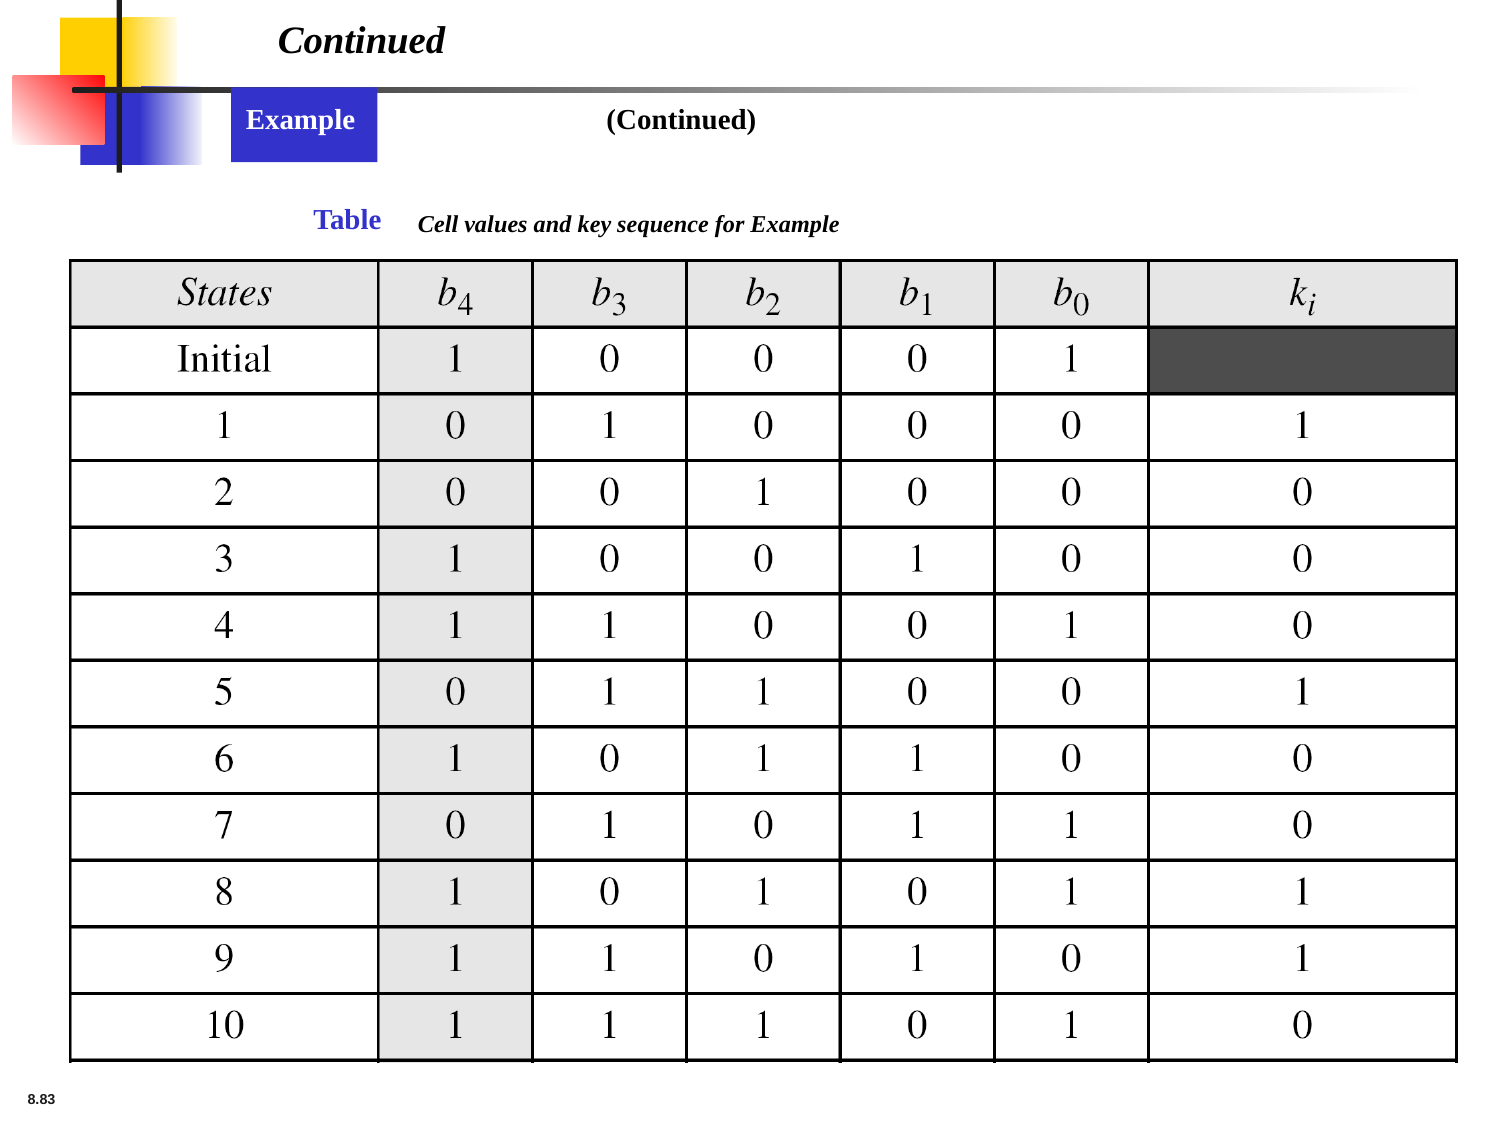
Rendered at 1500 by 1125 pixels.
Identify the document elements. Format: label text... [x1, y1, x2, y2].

text_box (Continued) [591, 87, 772, 163]
slide_number 8.83 [12, 1049, 326, 1125]
text_box [116, 93, 122, 173]
text_box Continued [253, 0, 461, 95]
text_box Example [231, 87, 378, 163]
text_box [122, 17, 177, 86]
text_box Table Cell values and key sequence for Example [298, 187, 862, 253]
text_box [60, 17, 116, 86]
text_box [122, 93, 141, 165]
text_box [461, 87, 591, 93]
text_box [12, 75, 105, 145]
text_box [72, 87, 231, 93]
text_box [772, 87, 1423, 93]
text_box [141, 93, 202, 165]
picture [64, 254, 1463, 1063]
text_box [80, 93, 116, 165]
text_box [116, 0, 122, 87]
